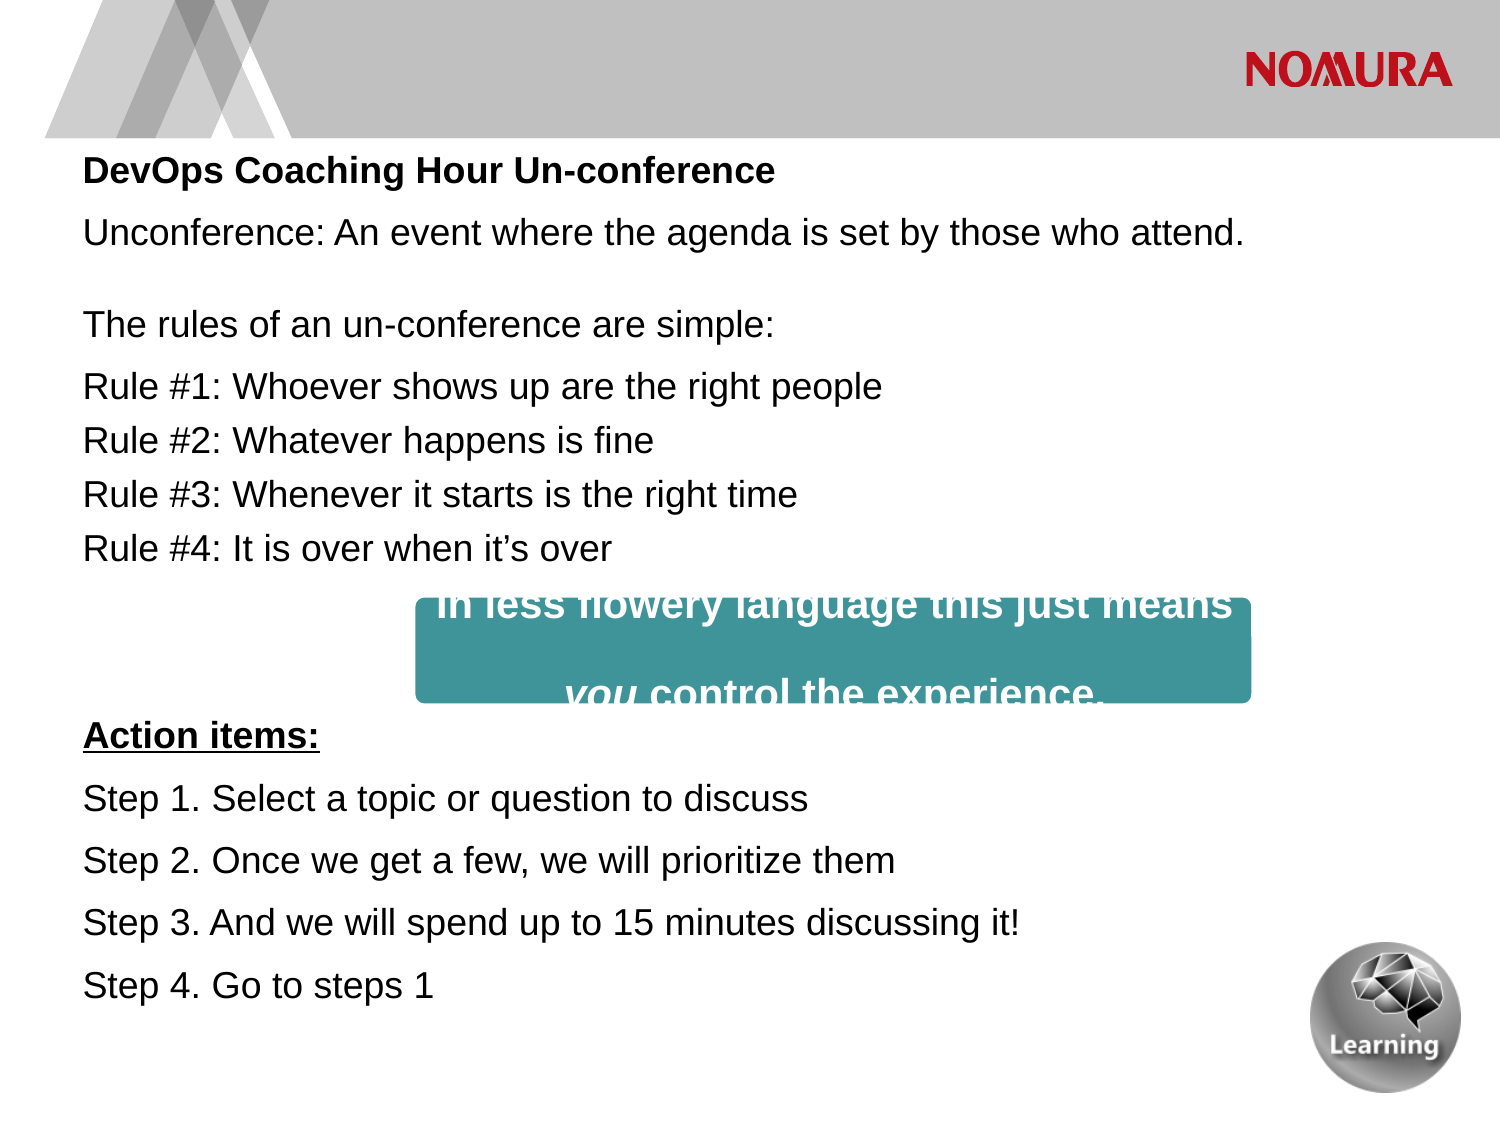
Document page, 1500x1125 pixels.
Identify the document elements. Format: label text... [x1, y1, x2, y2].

list DevOps Coaching Hour Un-conference Unconference: An event where the agenda is set by those who attend. The rules of an un-conference are simple: Rule #1: Whoever shows up are the right people Rule #2: Whatever happens is fine Rule #3: Whenever it starts is the right time Rule #4: It is over when it’s over Action items: Step 1. Select a topic or question to discuss Step 2. Once we get a few, we will prioritize them Step 3. And we will spend up to 15 minutes discussing it! Step 4. Go to steps 1 [82, 125, 1500, 911]
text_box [289, 595, 1378, 706]
picture [1309, 941, 1461, 1093]
